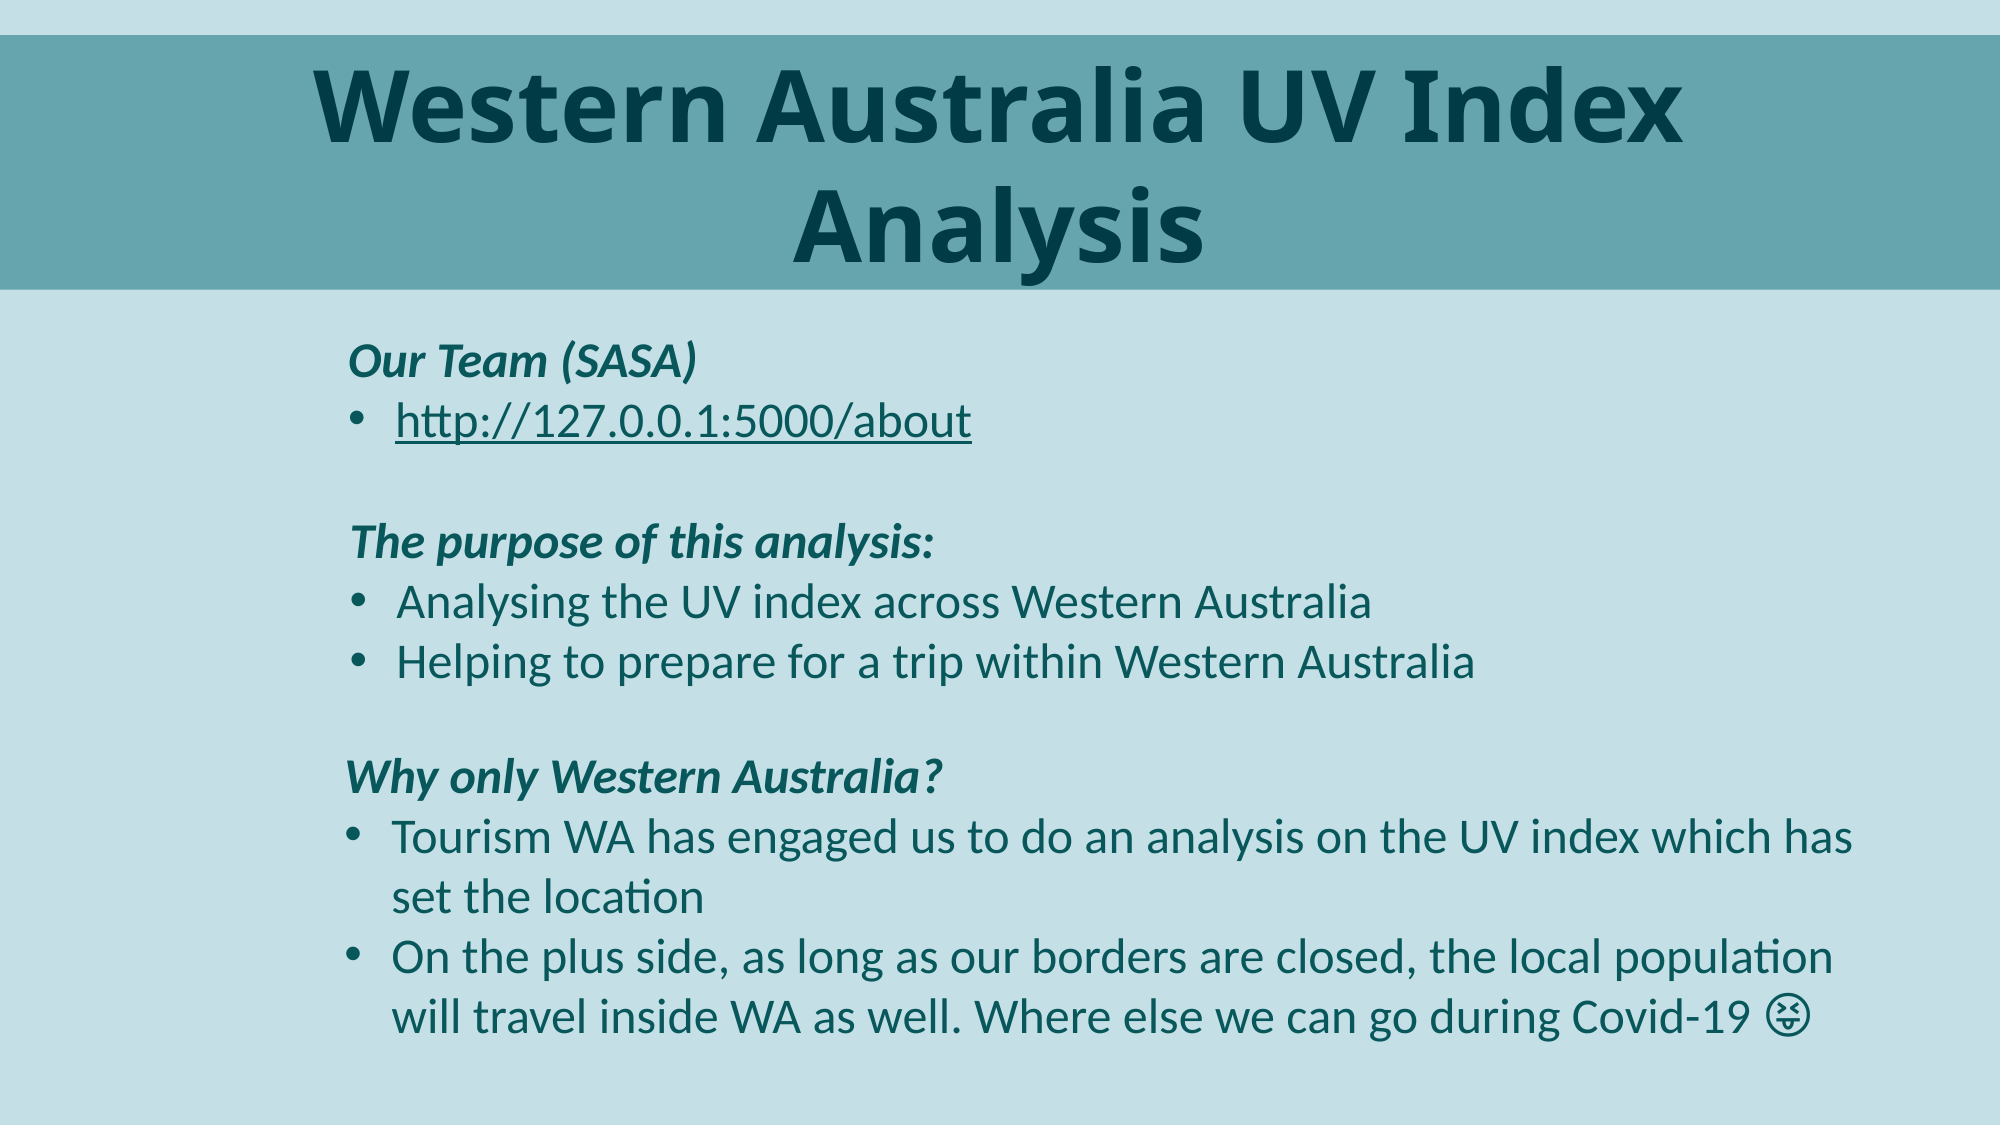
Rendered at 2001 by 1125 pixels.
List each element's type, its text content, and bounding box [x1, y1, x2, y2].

text_box Our Team (SASA) http://127.0.0.1:5000/about [333, 319, 988, 500]
text_box Why only Western Australia? Tourism WA has engaged us to do an analysis on the UV index which has set the location On the plus side, as long as our borders are closed, the local population will travel inside WA as well. Where else we can go during Covid-19 😝 [329, 736, 1929, 1051]
text_box The purpose of this analysis: Analysing the UV index across Western Australia Helping to prepare for a trip within Western Australia [334, 501, 1492, 736]
text_box Western Australia UV Index Analysis [0, 35, 2000, 290]
